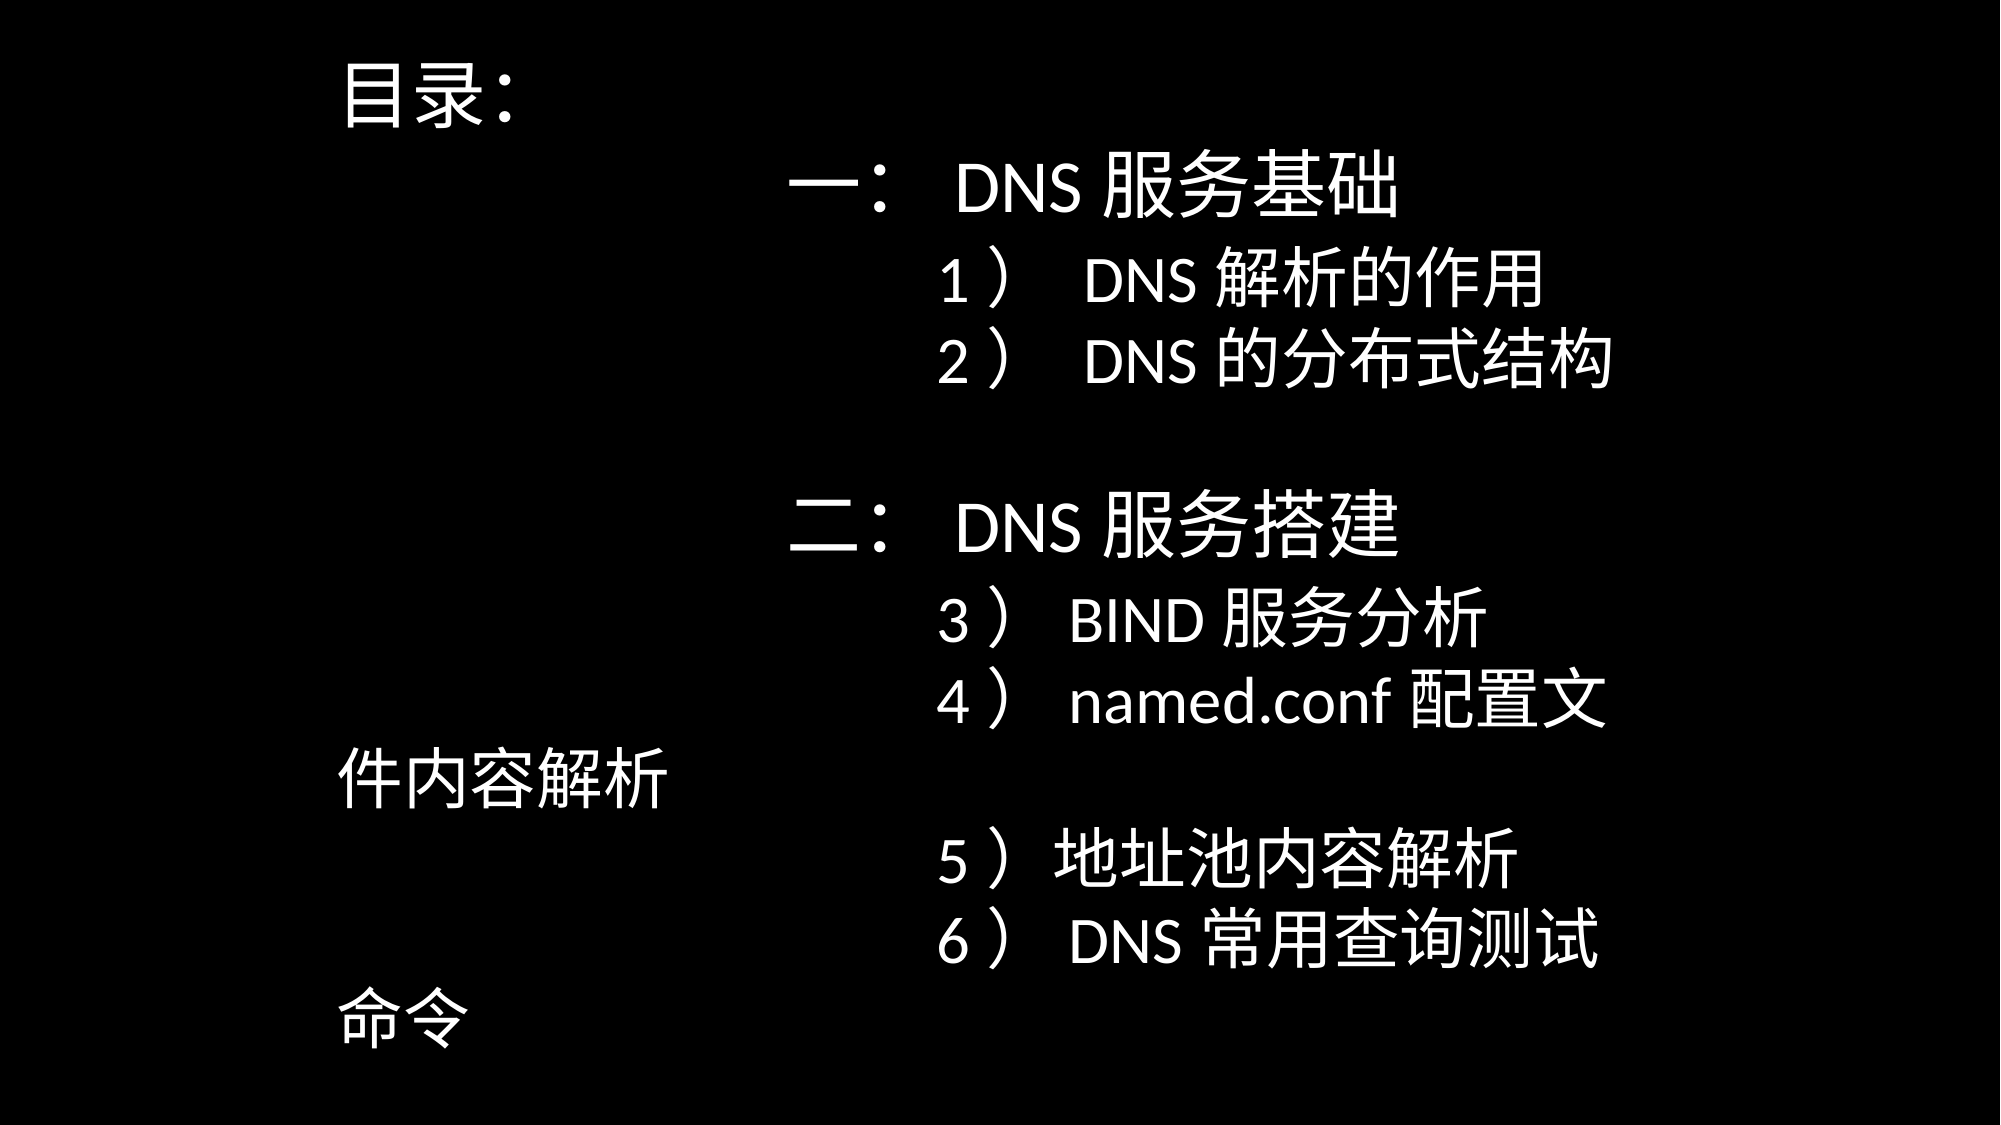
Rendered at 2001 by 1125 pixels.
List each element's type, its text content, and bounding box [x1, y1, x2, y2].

text_box 目录： 一：DNS服务基础 1） DNS解析的作用 2） DNS的分布式结构 二：DNS服务搭建 3）BIND服务分析 4）named.conf配置文件内容解析 5）地址池内容解析 6）DNS常用查询测试命令 三：缓存DNS概述 [321, 39, 1679, 1125]
